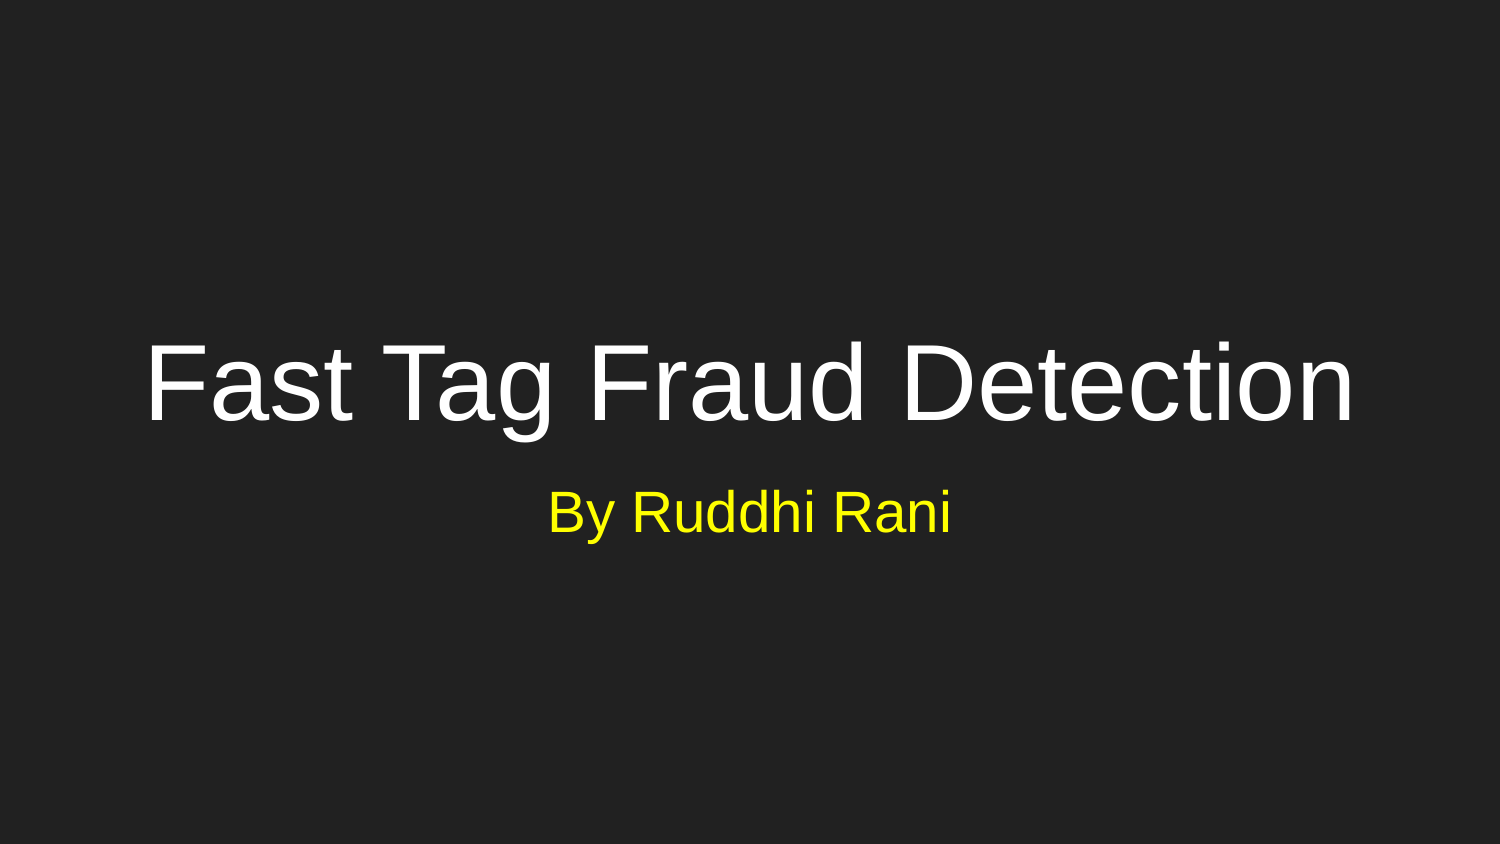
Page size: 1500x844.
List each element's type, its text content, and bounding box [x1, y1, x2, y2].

title Fast Tag Fraud Detection [51, 122, 1449, 459]
subtitle By Ruddhi Rani [51, 464, 1449, 595]
